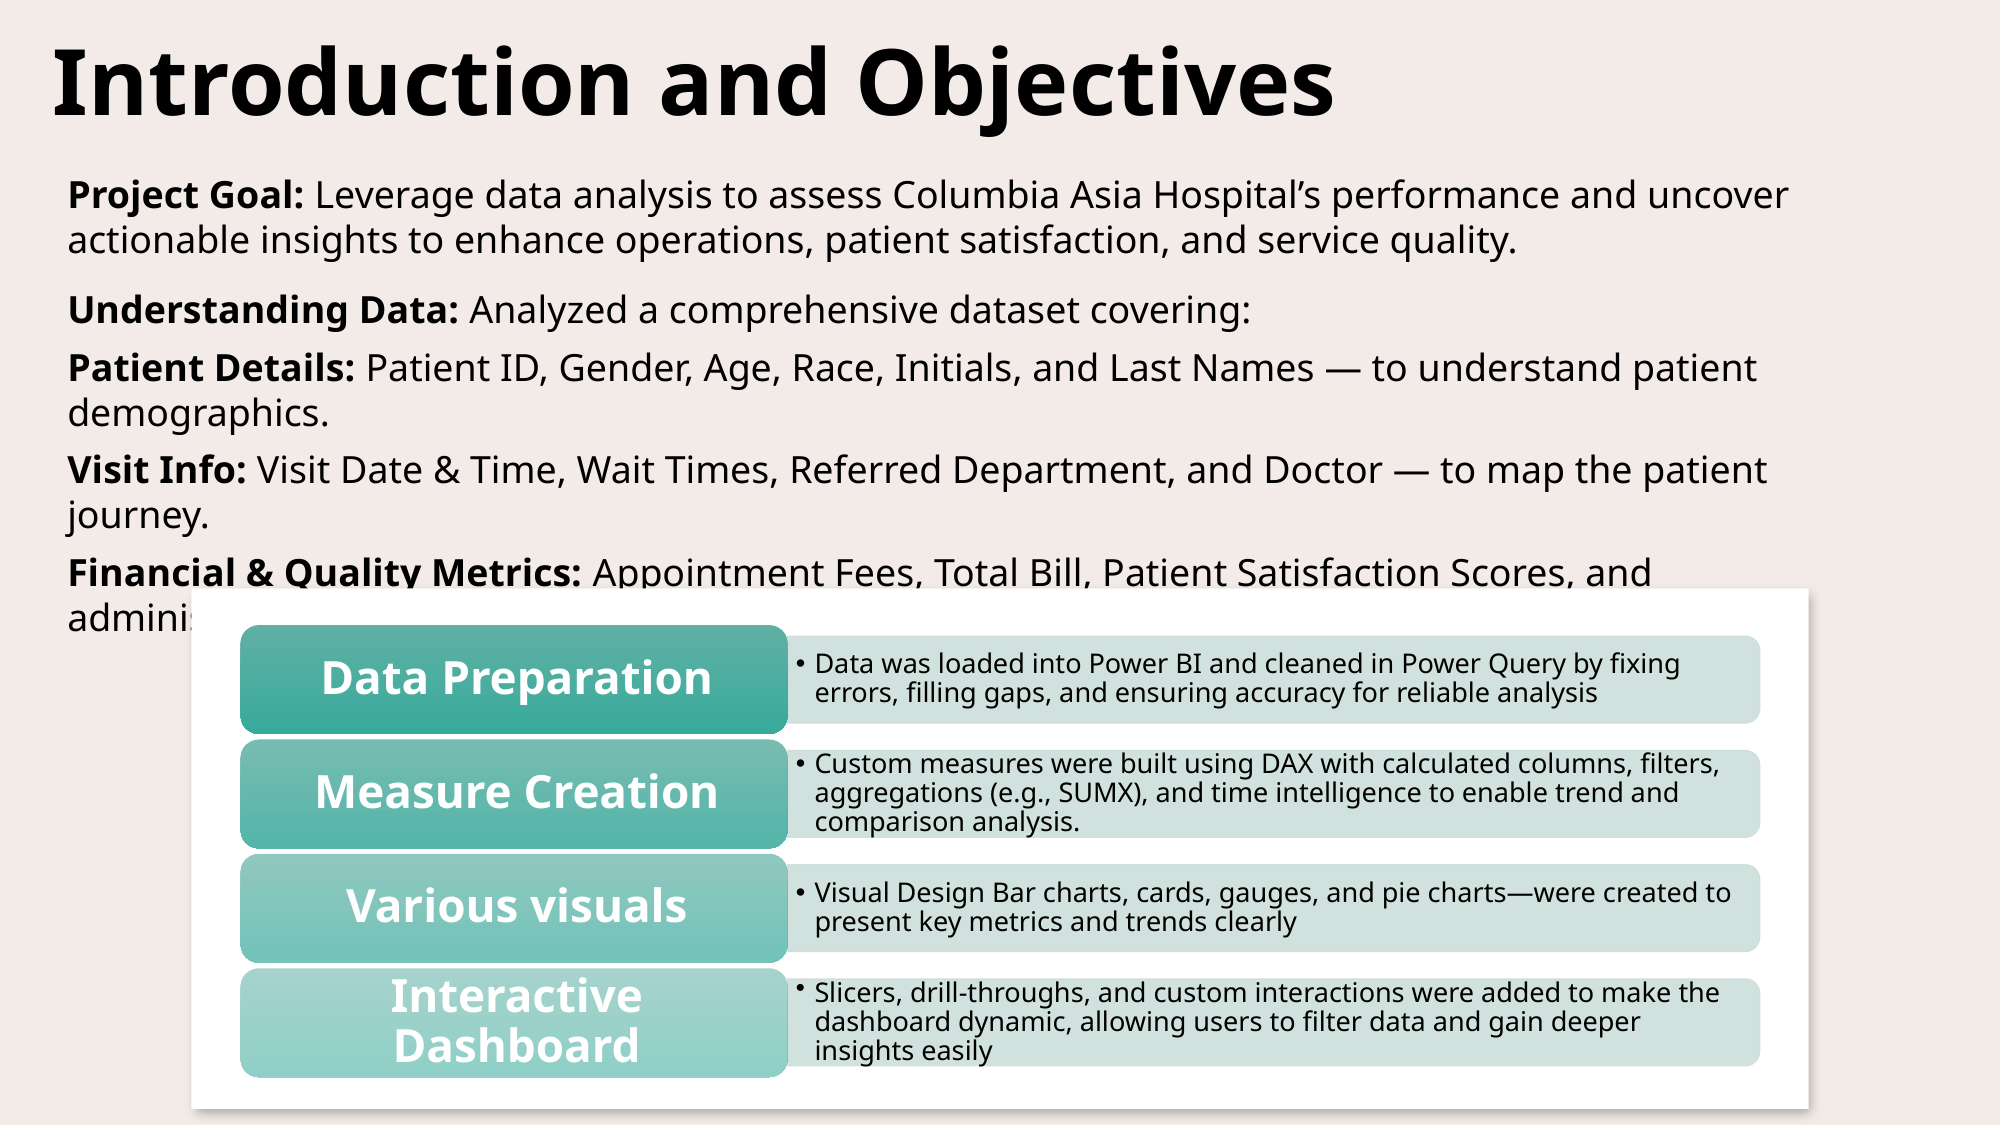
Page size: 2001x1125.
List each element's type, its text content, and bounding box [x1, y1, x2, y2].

text_box Project Goal: Leverage data analysis to assess Columbia Asia Hospital’s performance and uncover actionable insights to enhance operations, patient satisfaction, and service quality. Understanding Data: Analyzed a comprehensive dataset covering: Patient Details: Patient ID, Gender, Age, Race, Initials, and Last Names — to understand patient demographics. Visit Info: Visit Date & Time, Wait Times, Referred Department, and Doctor — to map the patient journey. Financial & Quality Metrics: Appointment Fees, Total Bill, Patient Satisfaction Scores, and administrative flags indicating admission status. [52, 163, 1884, 647]
text_box [190, 587, 1810, 1110]
title Introduction and Objectives [37, 16, 1664, 183]
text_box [240, 625, 1760, 1078]
